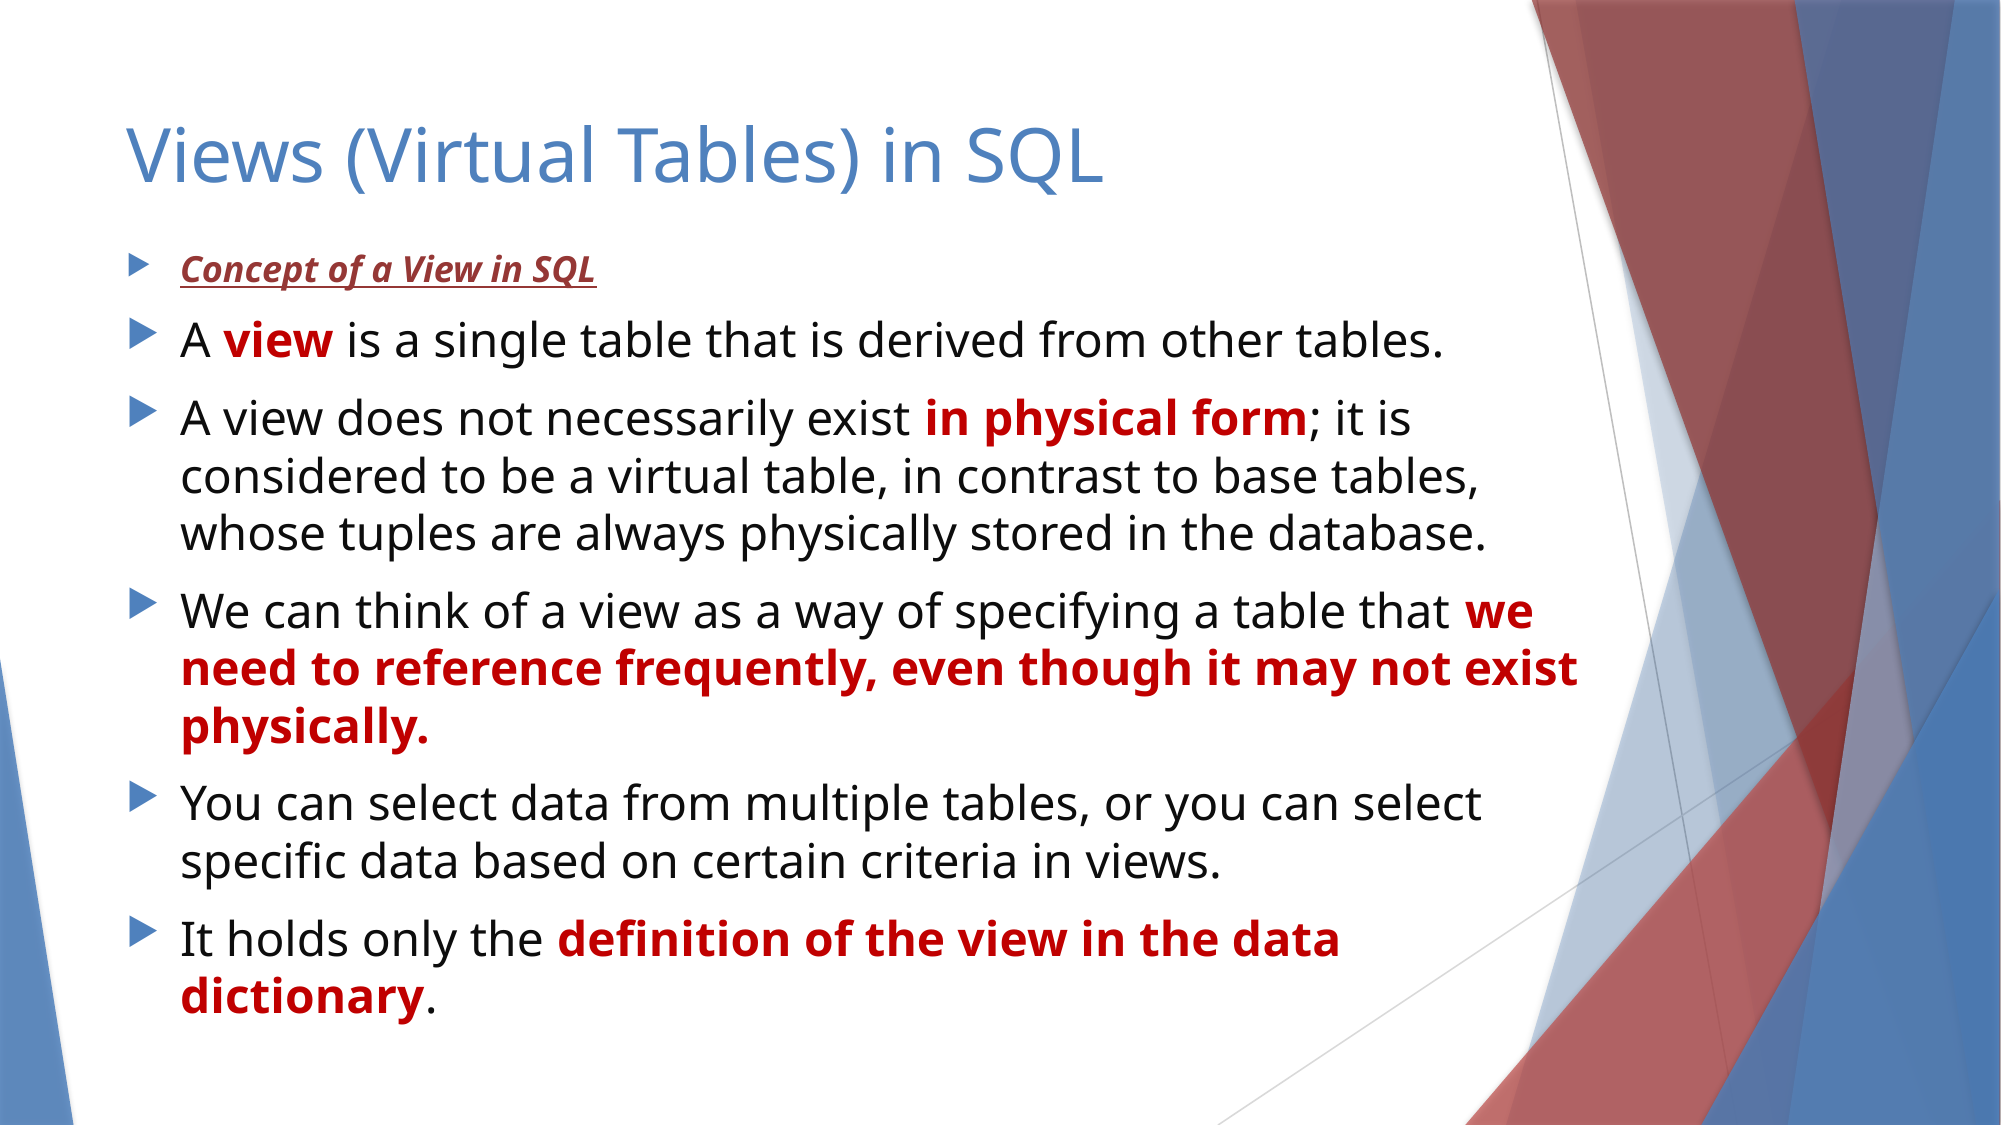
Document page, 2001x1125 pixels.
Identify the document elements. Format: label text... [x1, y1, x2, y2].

title Views (Virtual Tables) in SQL [111, 99, 1522, 239]
list Concept of a View in SQL A view is a single table that is derived from other tables. A view does not necessarily exist in physical form; it is considered to be a virtual table, in contrast to base tables, whose tuples are always physically stored in the database. We can think of a view as a way of specifying a table that we need to reference frequently, even though it may not exist physically. You can select data from multiple tables, or you can select specific data based on certain criteria in views. It holds only the definition of the view in the data dictionary. [111, 239, 1622, 1033]
